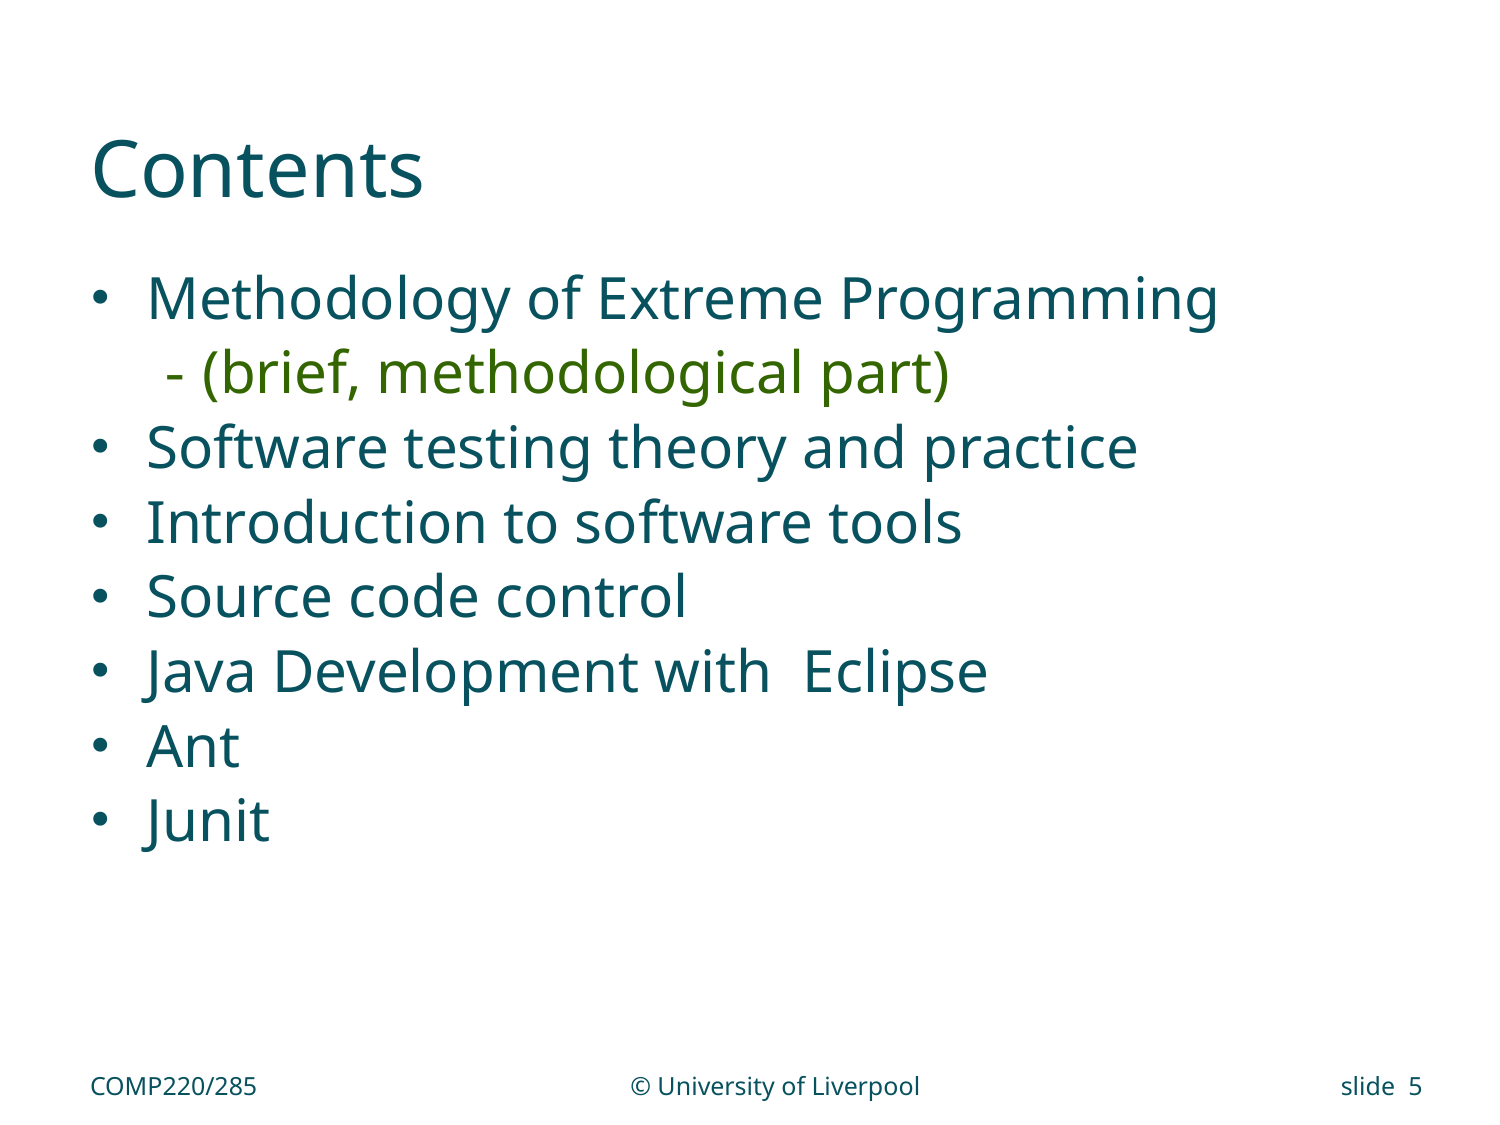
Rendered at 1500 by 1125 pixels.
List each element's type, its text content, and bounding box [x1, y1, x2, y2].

slide_number © University of Liverpool [600, 1062, 951, 1125]
list Methodology of Extreme Programming (brief, methodological part) Software testing theory and practice Introduction to software tools Source code control Java Development with Eclipse Ant Junit [75, 261, 1363, 1012]
title Contents [75, 111, 1425, 220]
footer COMP220/285 [74, 1062, 575, 1125]
slide_number slide 5 [1212, 1062, 1438, 1113]
